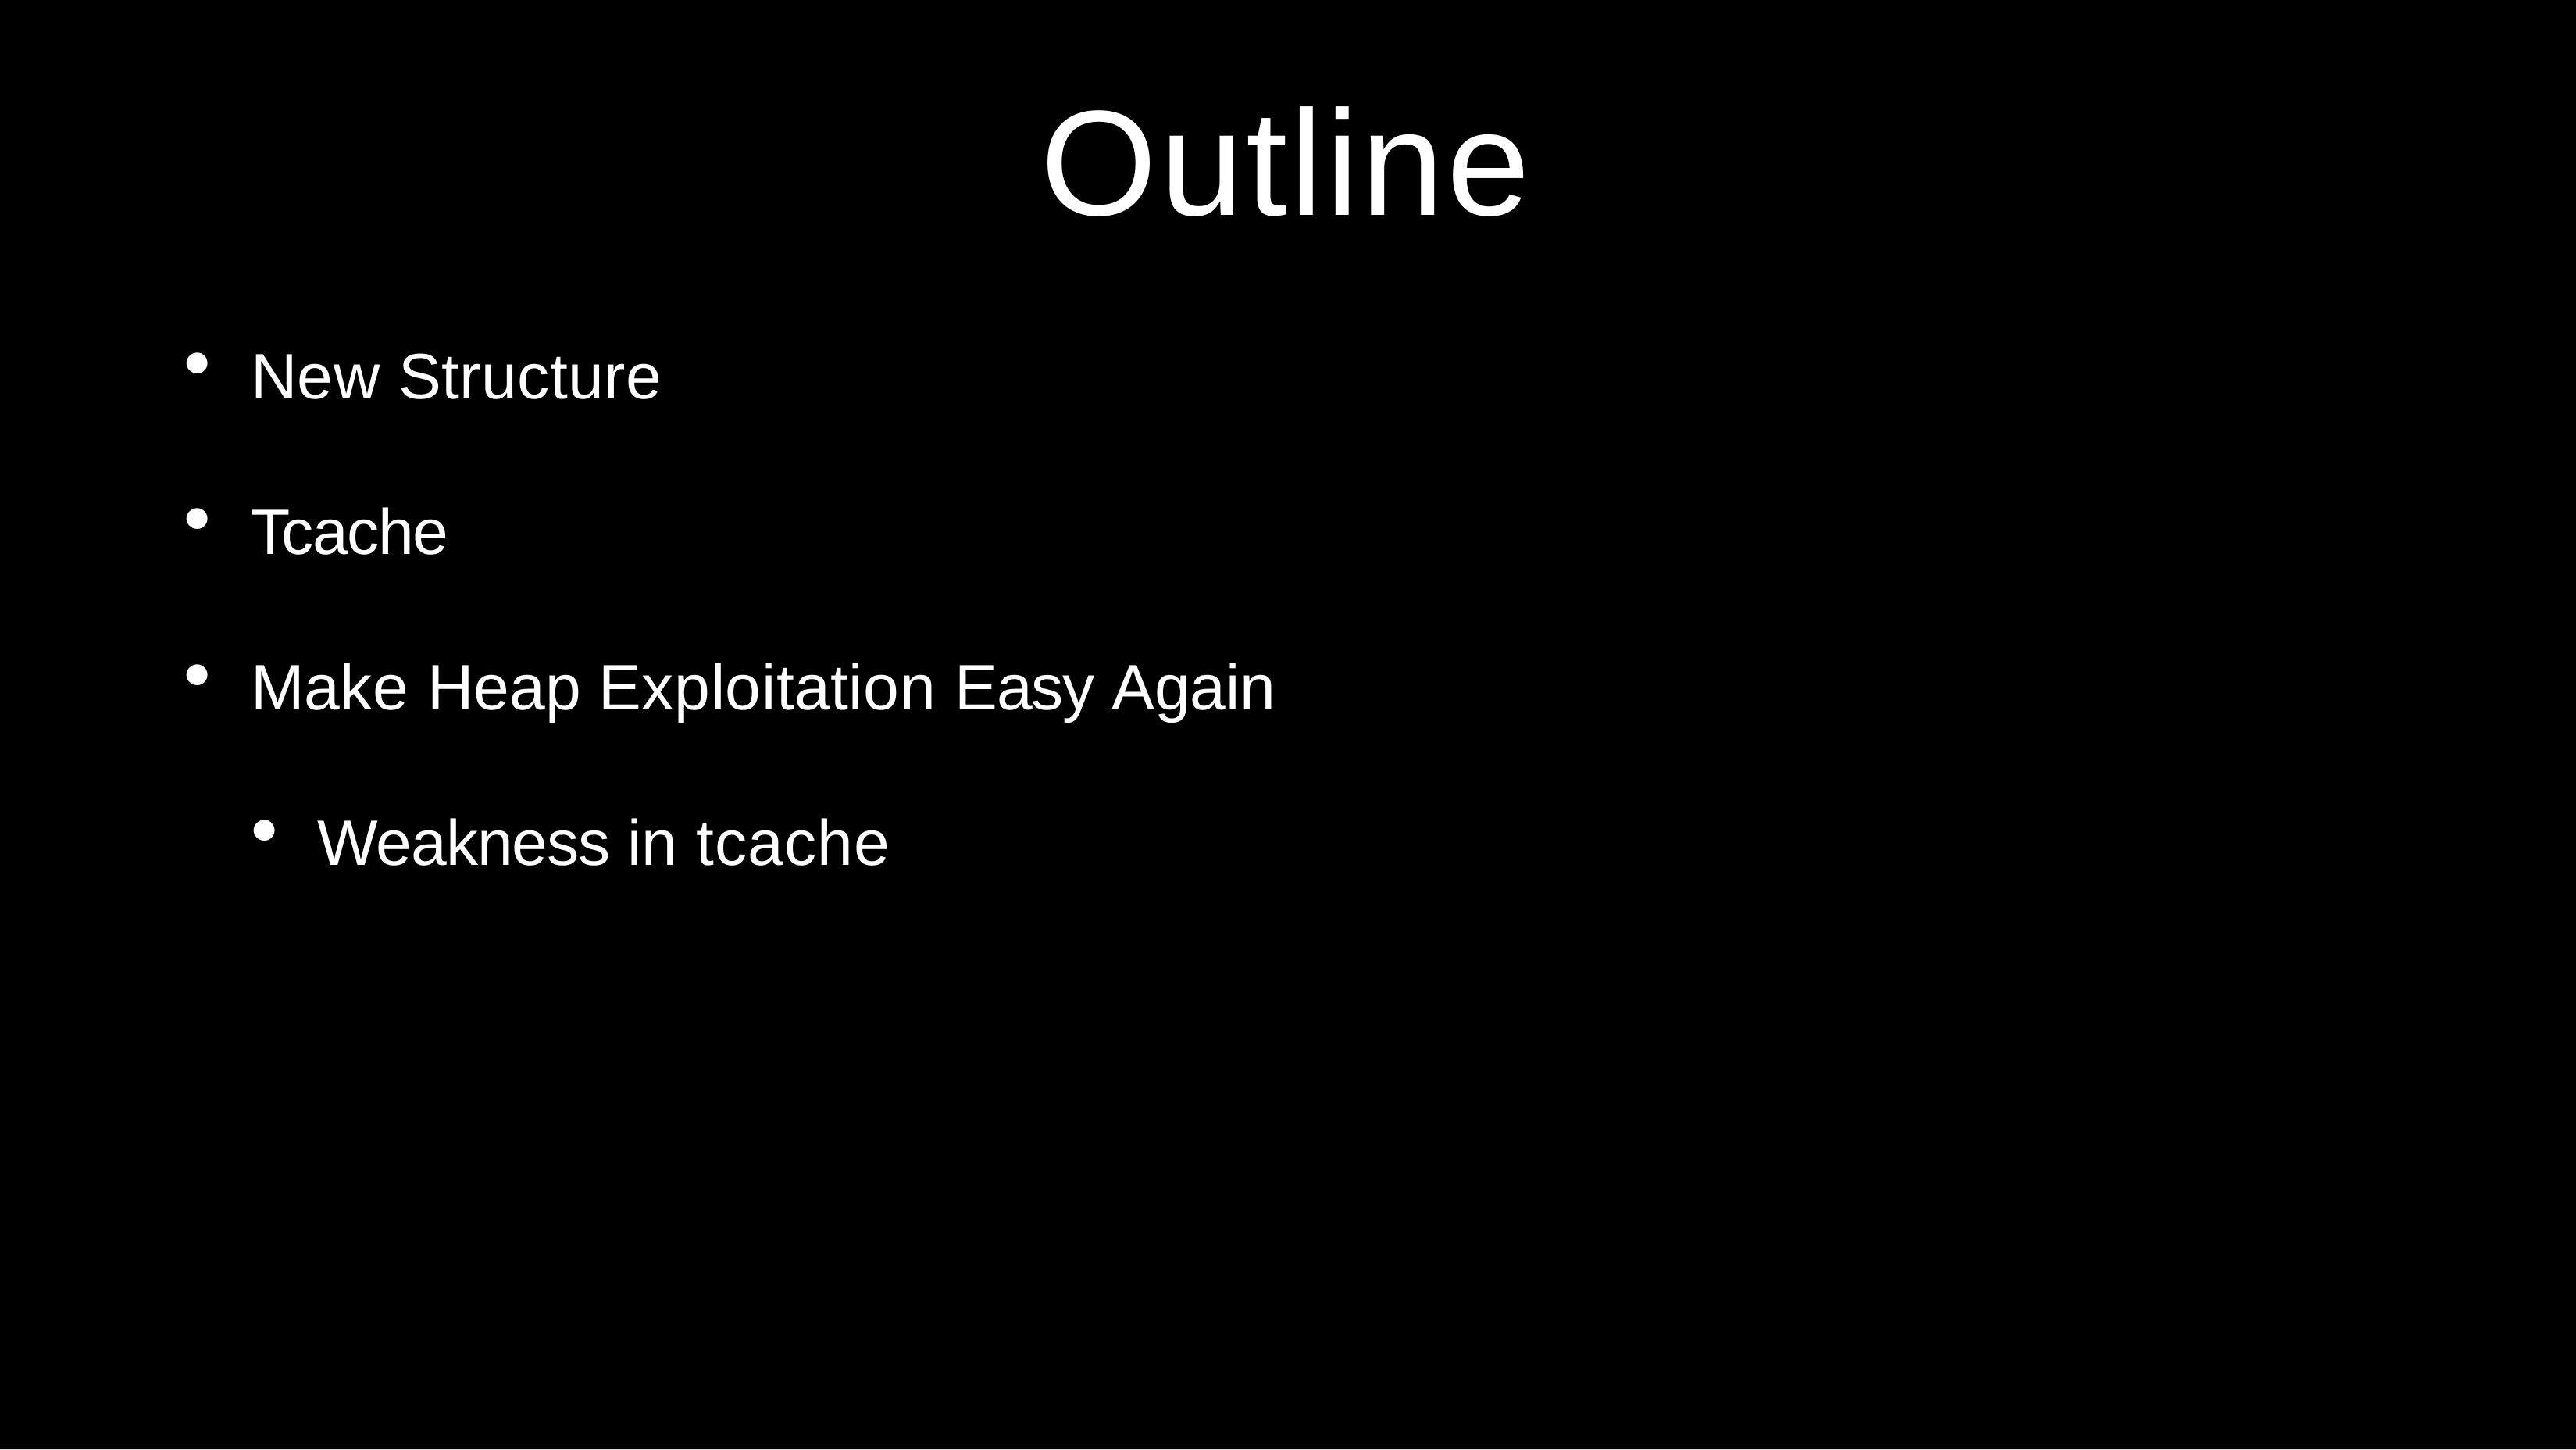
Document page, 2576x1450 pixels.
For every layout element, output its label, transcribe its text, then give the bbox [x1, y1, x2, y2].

text_box New Structure Tcache Make Heap Exploitation Easy Again Weakness in tcache [182, 332, 1277, 878]
title Outline [1039, 62, 1536, 308]
